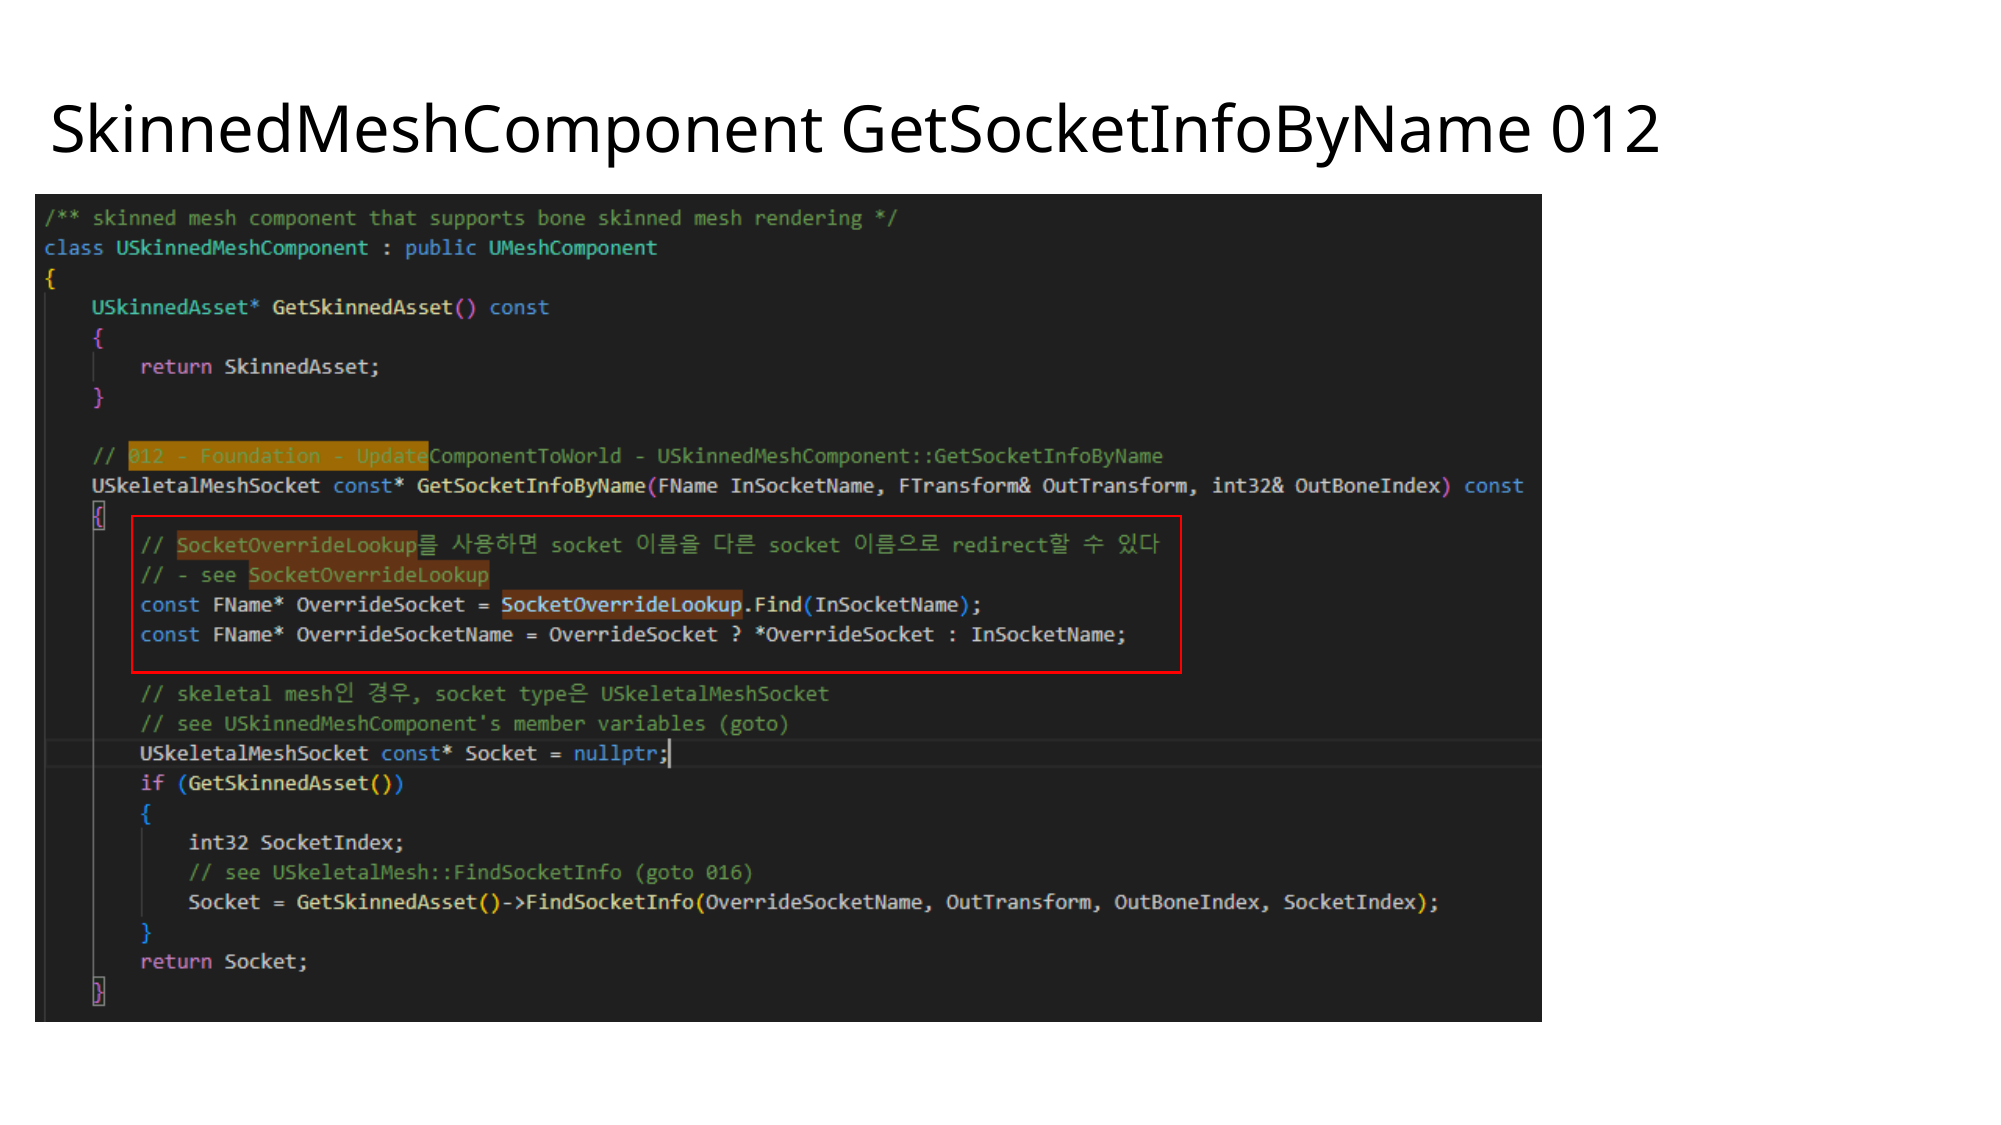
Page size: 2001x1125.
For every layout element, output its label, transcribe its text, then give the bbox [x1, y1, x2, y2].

picture [34, 194, 1542, 1022]
text_box SkinnedMeshComponent GetSocketInfoByName 012 [34, 67, 1760, 195]
